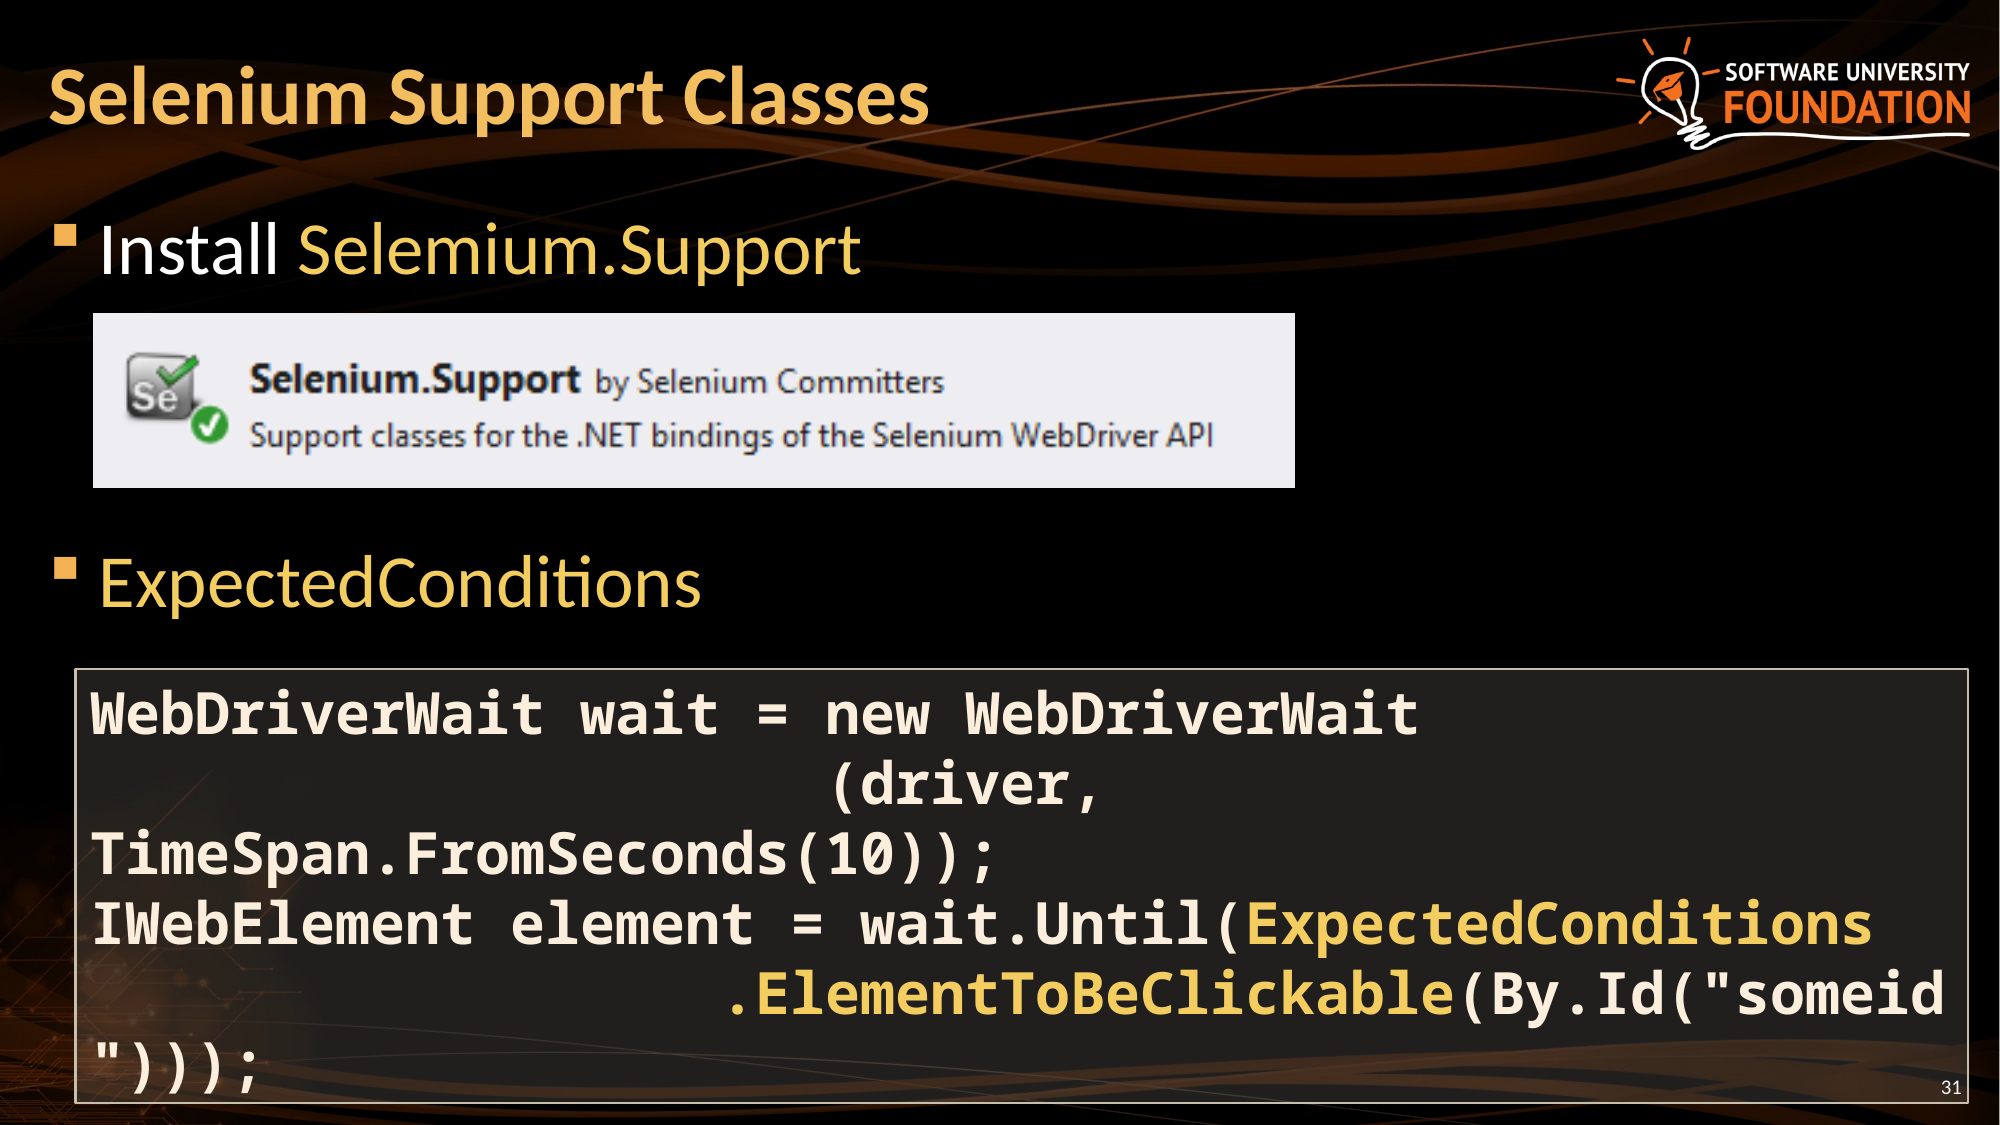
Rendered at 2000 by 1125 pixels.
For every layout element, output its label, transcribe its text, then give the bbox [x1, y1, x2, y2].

picture [0, 0, 2000, 1125]
text_box WebDriverWait wait = new WebDriverWait (driver, TimeSpan.FromSeconds(10)); IWebElement element = wait.Until(ExpectedConditions .ElementToBeClickable(By.Id("someid"))); [75, 668, 1968, 1104]
title Selenium Support Classes [30, 6, 1602, 189]
list Install Selemium.Support ExpectedConditions [31, 188, 1938, 1103]
